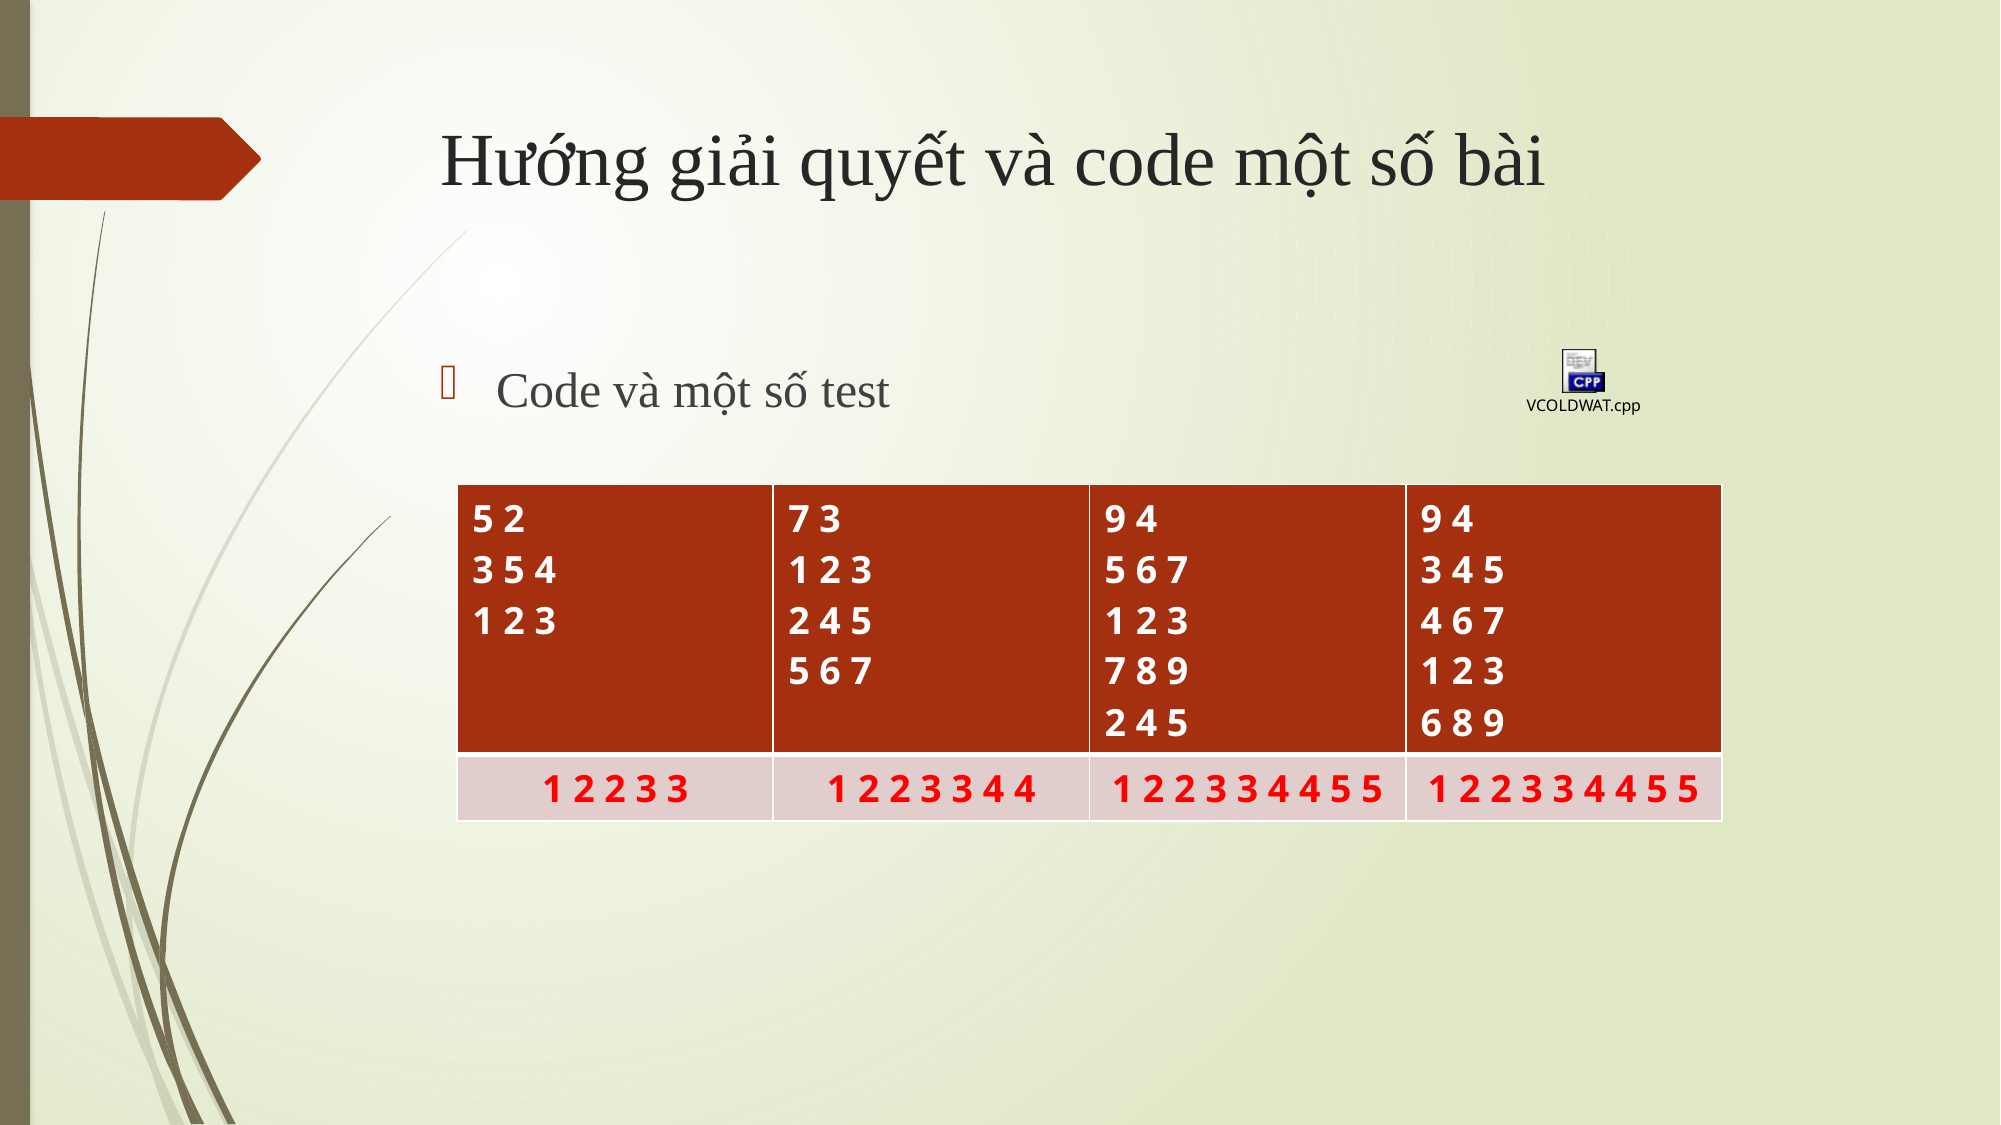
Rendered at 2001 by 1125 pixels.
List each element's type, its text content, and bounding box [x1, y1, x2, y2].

table_header 5 2 3 5 4 1 2 3 [458, 485, 772, 752]
table_cell 1 2 2 3 3 4 4 5 5 [1090, 757, 1405, 820]
list Code và một số test [424, 350, 1888, 970]
table_cell 1 2 2 3 3 4 4 [774, 757, 1089, 820]
table_header 7 3 1 2 3 2 4 5 5 6 7 [774, 485, 1089, 752]
table_header 9 4 5 6 7 1 2 3 7 8 9 2 4 5 [1090, 485, 1405, 752]
title Hướng giải quyết và code một số bài [425, 102, 1888, 313]
table_cell 1 2 2 3 3 [458, 757, 772, 820]
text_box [1513, 349, 1654, 423]
table_cell 1 2 2 3 3 4 4 5 5 [1407, 757, 1721, 820]
table_header 9 4 3 4 5 4 6 7 1 2 3 6 8 9 [1407, 485, 1721, 752]
